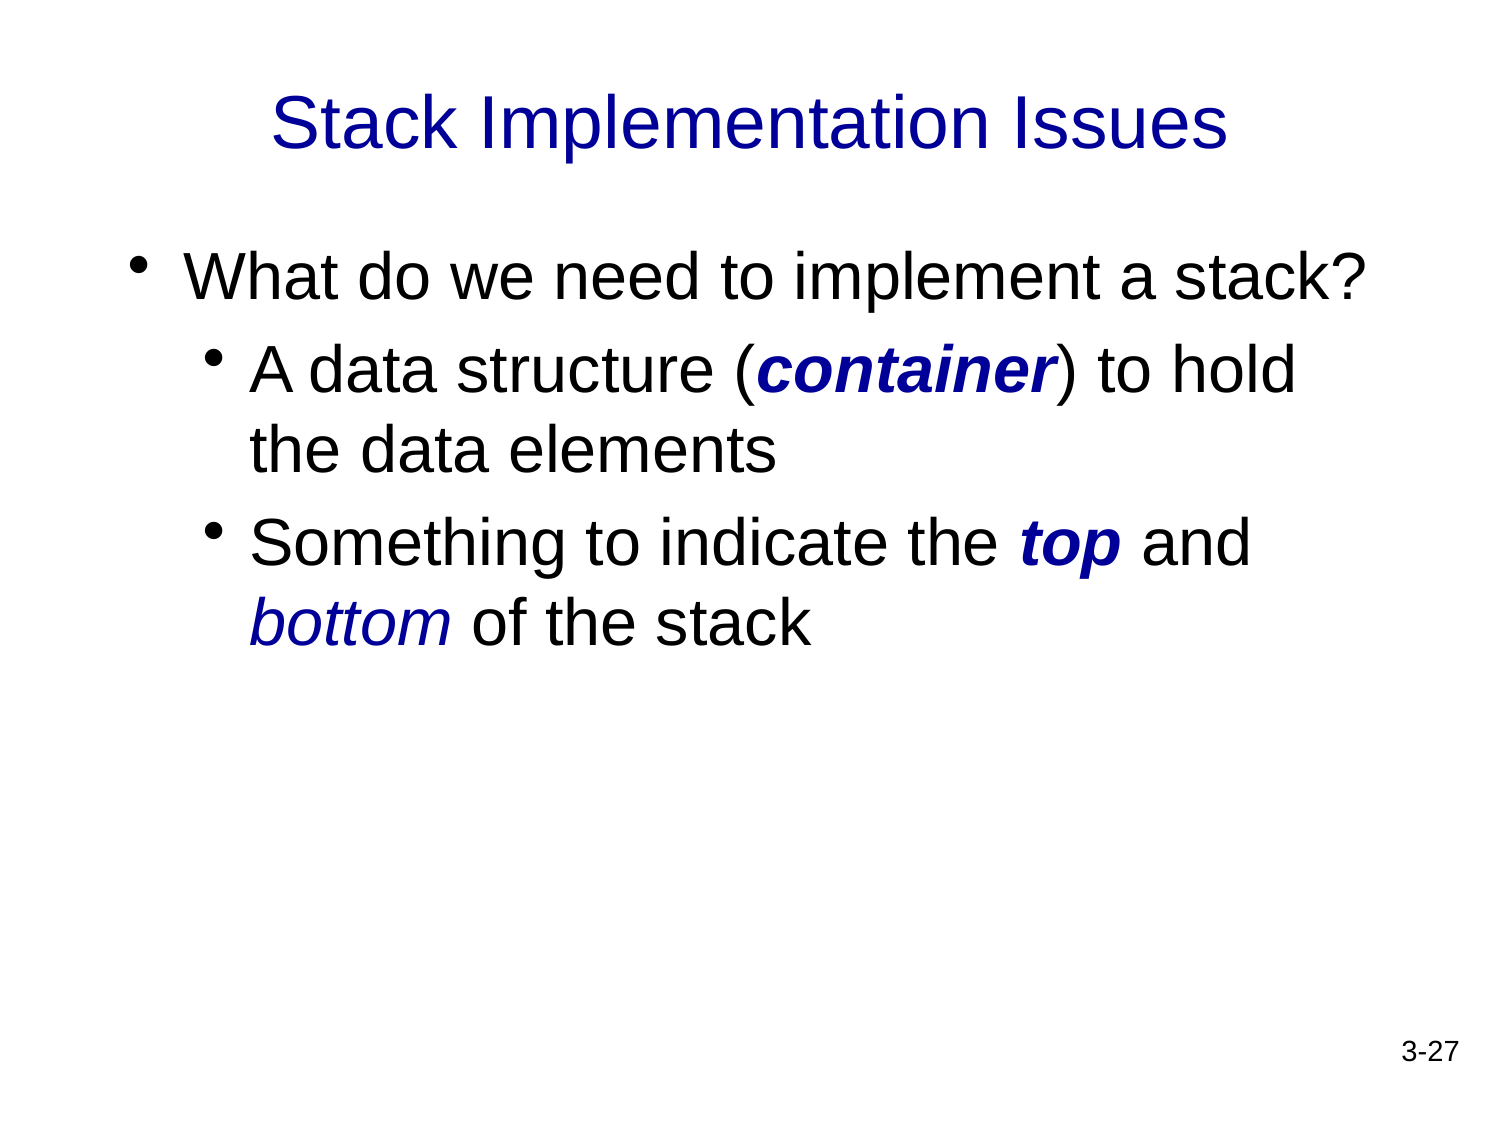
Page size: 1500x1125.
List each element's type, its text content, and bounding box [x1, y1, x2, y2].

list What do we need to implement a stack? A data structure (container) to hold the data elements Something to indicate the top and bottom of the stack [112, 224, 1388, 1000]
slide_number 3-27 [1162, 1024, 1476, 1101]
title Stack Implementation Issues [112, 24, 1388, 213]
